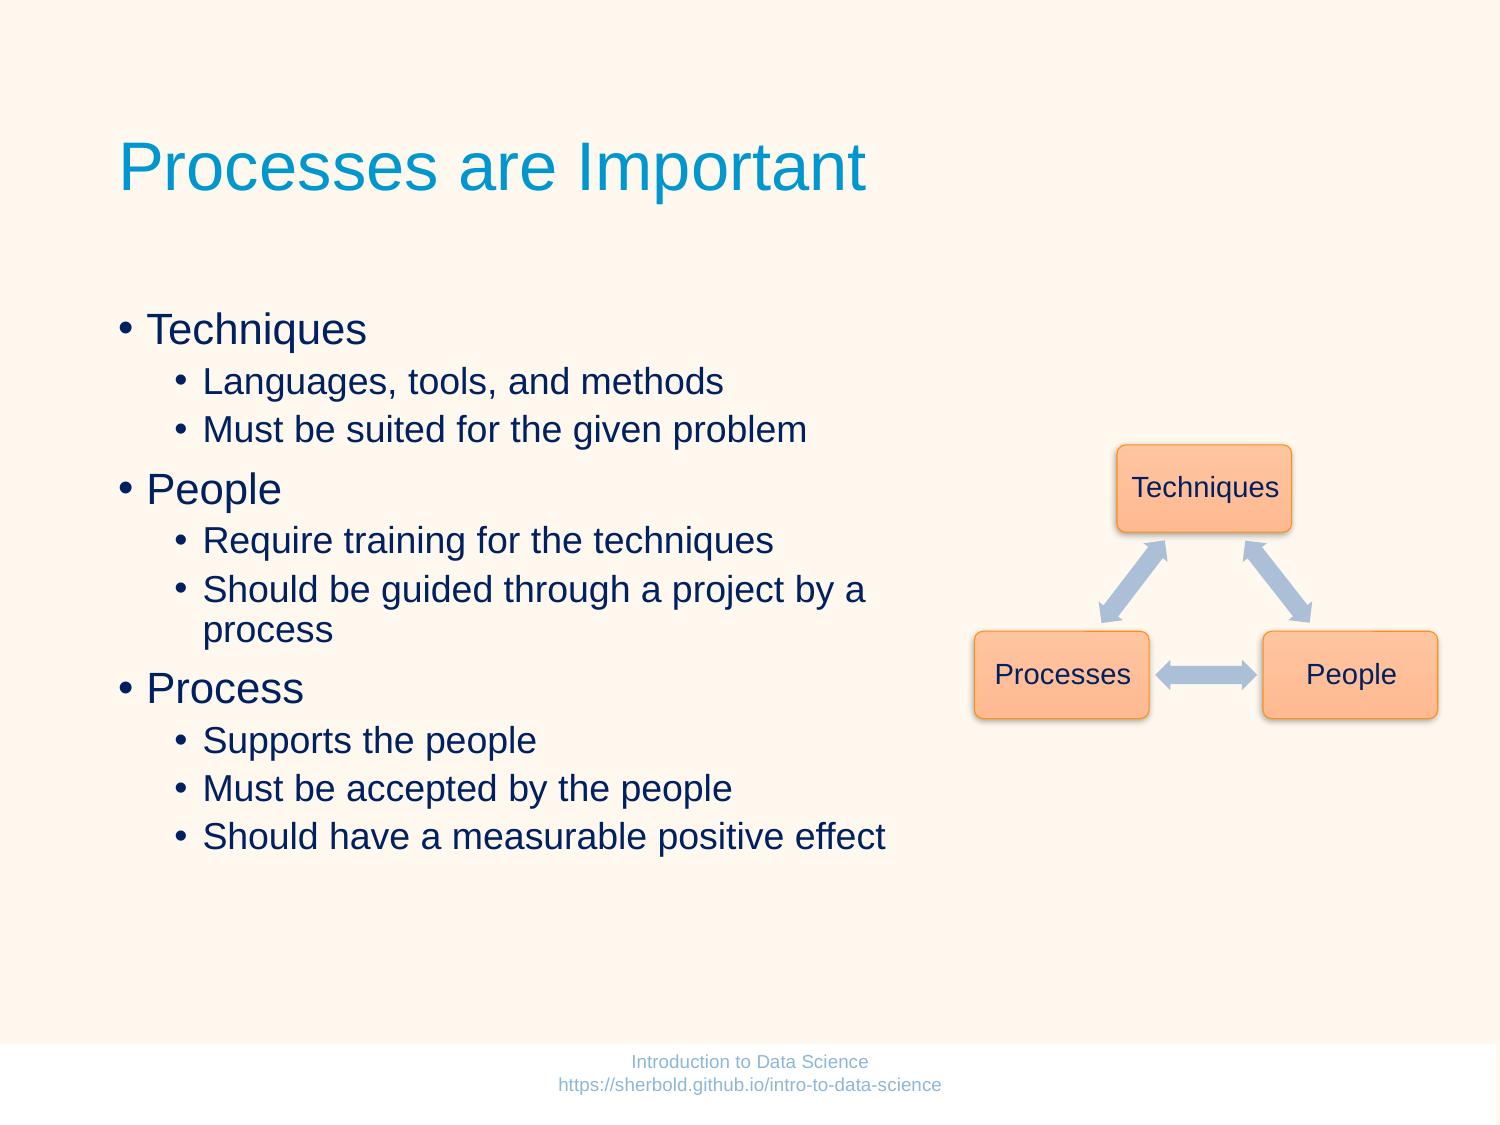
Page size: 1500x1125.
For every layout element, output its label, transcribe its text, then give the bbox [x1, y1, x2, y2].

list Techniques Languages, tools, and methods Must be suited for the given problem People Require training for the techniques Should be guided through a project by a process Process Supports the people Must be accepted by the people Should have a measurable positive effect [103, 299, 975, 1014]
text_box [974, 373, 1438, 727]
title Processes are Important [103, 59, 1397, 278]
footer Introduction to Data Science https://sherbold.github.io/intro-to-data-science [496, 1042, 1004, 1103]
